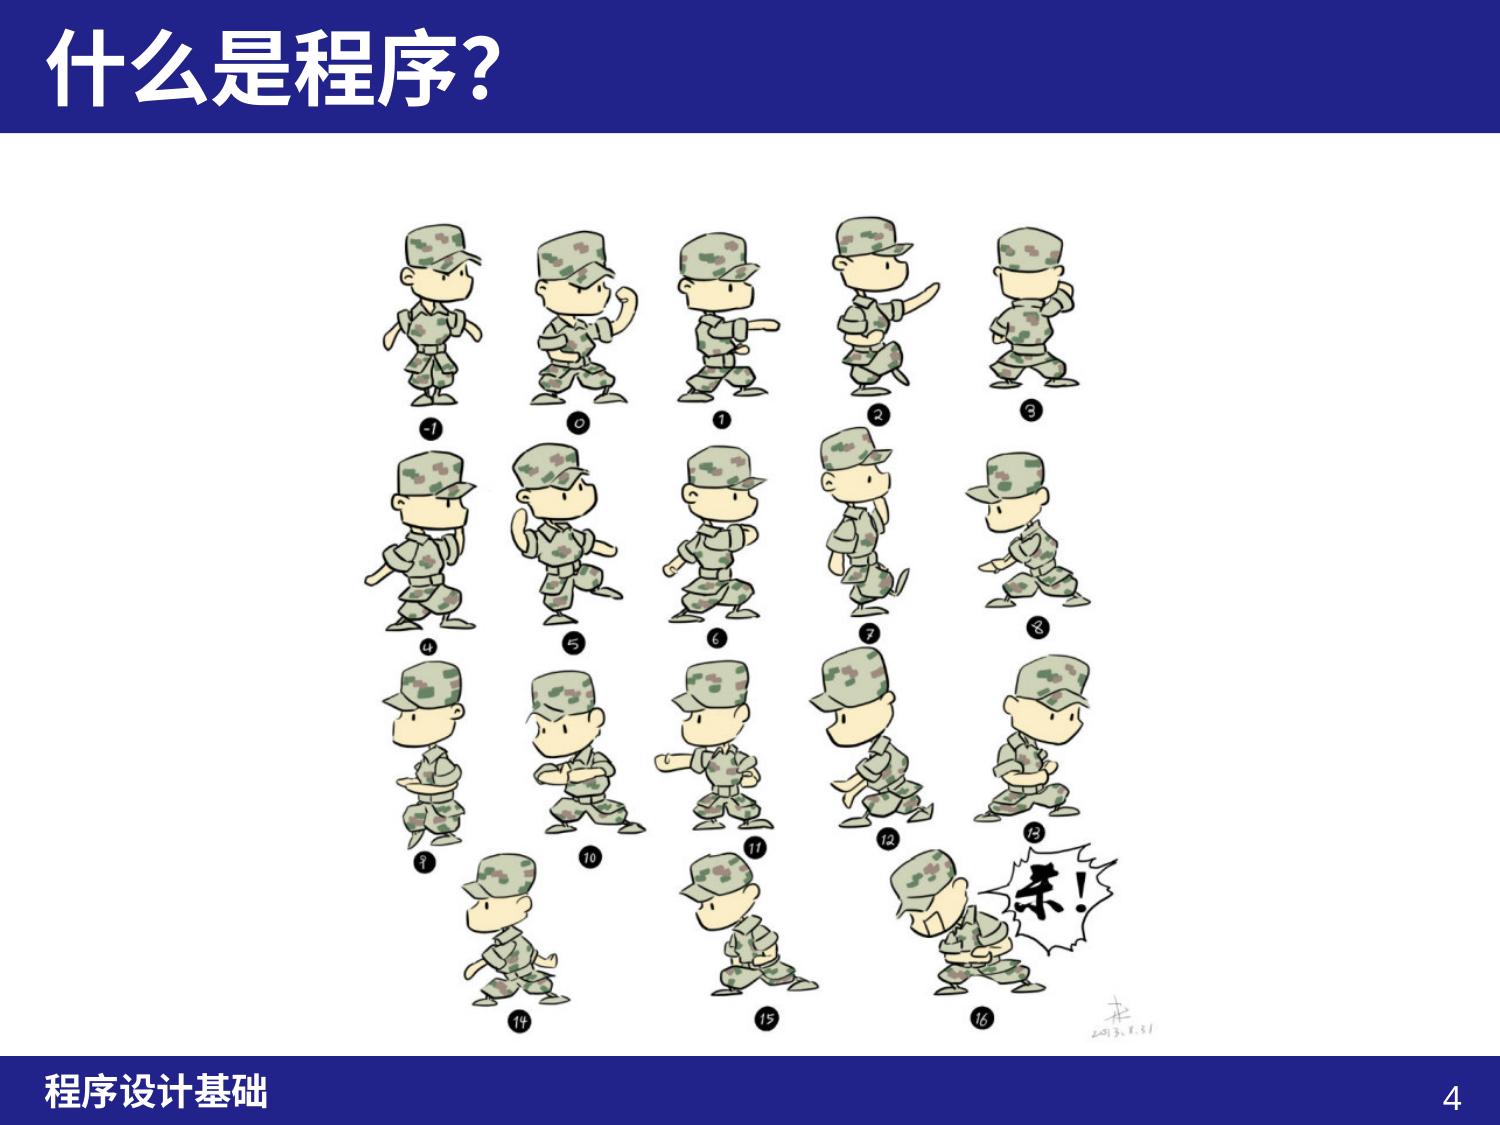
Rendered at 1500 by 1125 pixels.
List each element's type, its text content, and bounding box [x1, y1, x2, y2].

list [327, 202, 1169, 1044]
title 什么是程序？ [29, 0, 1469, 134]
